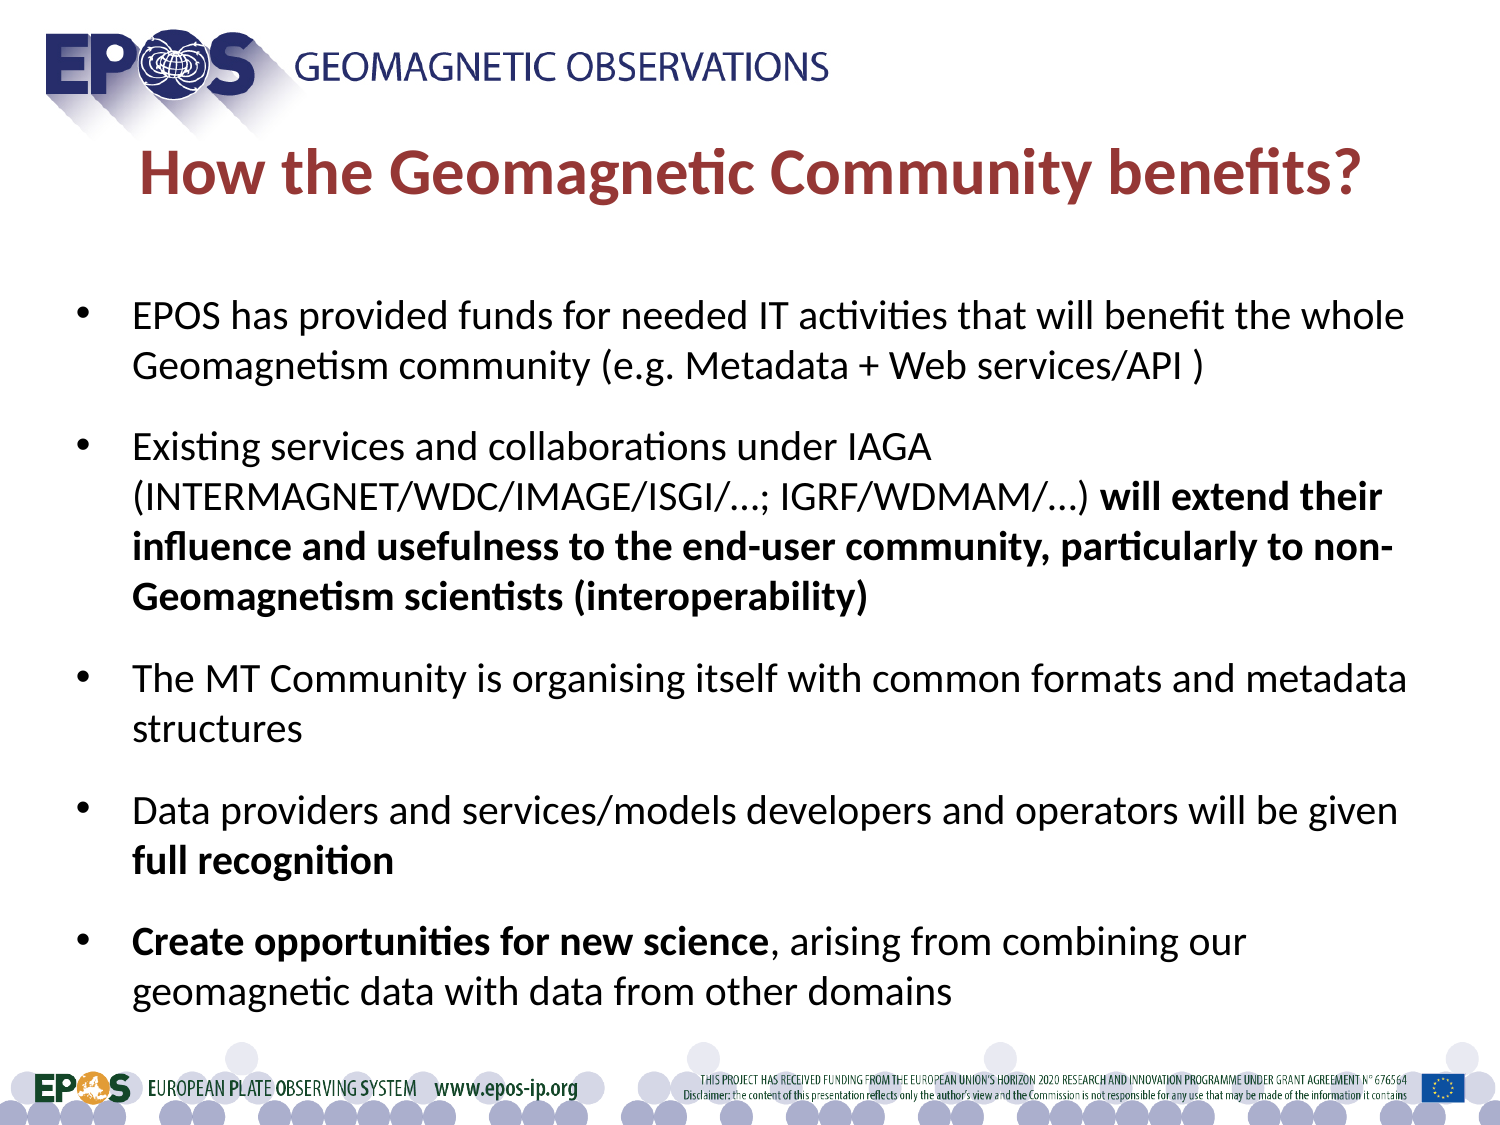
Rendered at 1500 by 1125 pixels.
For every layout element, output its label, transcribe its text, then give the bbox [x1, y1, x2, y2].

text_box EPOS has provided funds for needed IT activities that will benefit the whole Geomagnetism community (e.g. Metadata + Web services/API ) Existing services and collaborations under IAGA (INTERMAGNET/WDC/IMAGE/ISGI/…; IGRF/WDMAM/…) will extend their influence and usefulness to the end-user community, particularly to non-Geomagnetism scientists (interoperability) The MT Community is organising itself with common formats and metadata structures Data providers and services/models developers and operators will be given full recognition Create opportunities for new science, arising from combining our geomagnetic data with data from other domains [61, 280, 1438, 994]
text_box How the Geomagnetic Community benefits? [40, 120, 1464, 216]
picture [0, 0, 1196, 148]
picture [0, 1041, 1500, 1125]
